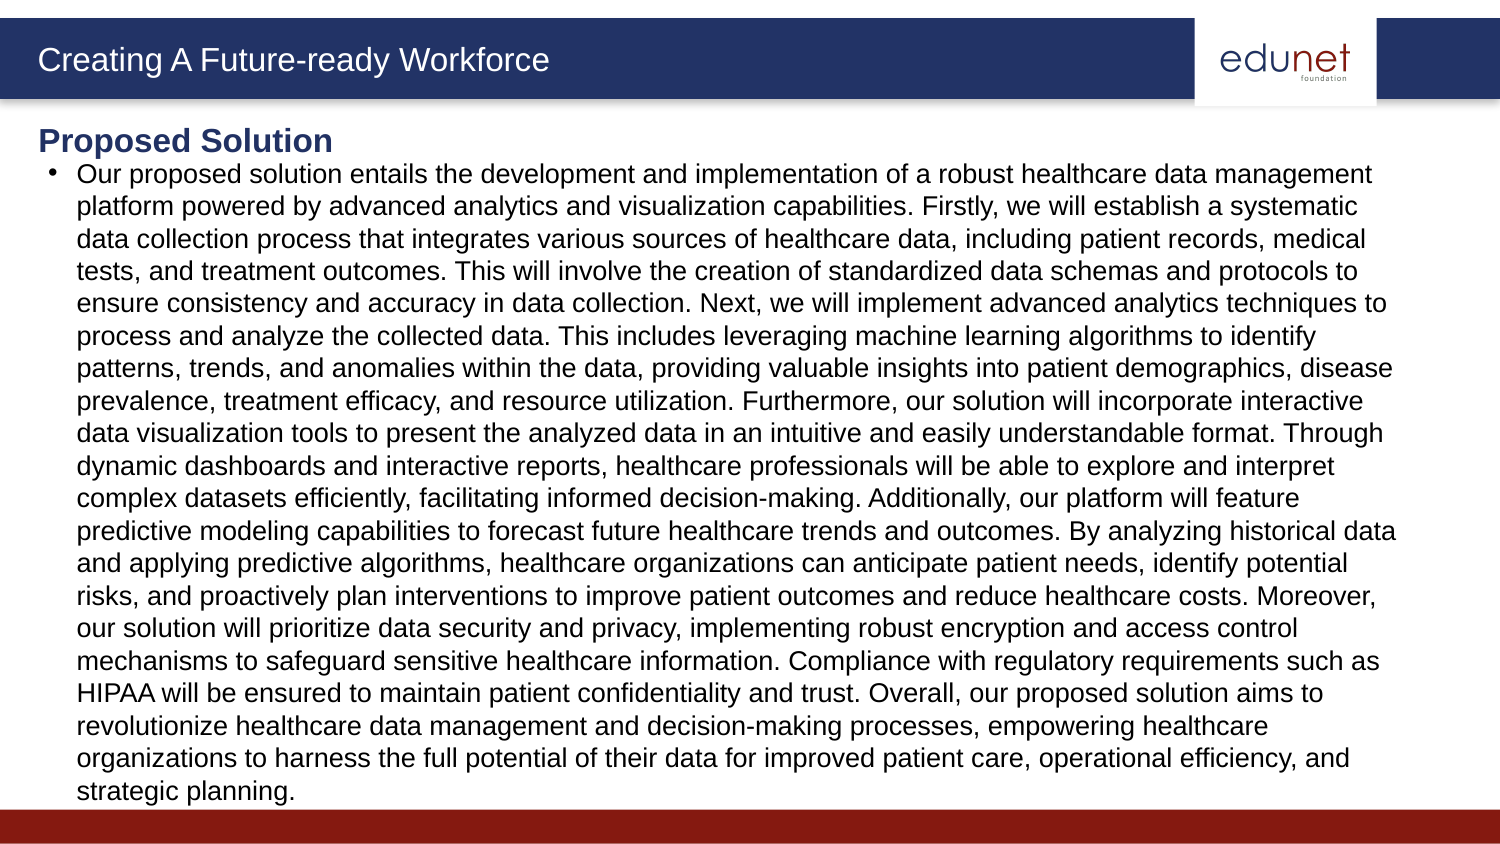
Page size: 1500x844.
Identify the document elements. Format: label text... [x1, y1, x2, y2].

text_box Our proposed solution entails the development and implementation of a robust healthcare data management platform powered by advanced analytics and visualization capabilities. Firstly, we will establish a systematic data collection process that integrates various sources of healthcare data, including patient records, medical tests, and treatment outcomes. This will involve the creation of standardized data schemas and protocols to ensure consistency and accuracy in data collection. Next, we will implement advanced analytics techniques to process and analyze the collected data. This includes leveraging machine learning algorithms to identify patterns, trends, and anomalies within the data, providing valuable insights into patient demographics, disease prevalence, treatment efficacy, and resource utilization. Furthermore, our solution will incorporate interactive data visualization tools to present the analyzed data in an intuitive and easily understandable format. Through dynamic dashboards and interactive reports, healthcare professionals will be able to explore and interpret complex datasets efficiently, facilitating informed decision-making. Additionally, our platform will feature predictive modeling capabilities to forecast future healthcare trends and outcomes. By analyzing historical data and applying predictive algorithms, healthcare organizations can anticipate patient needs, identify potential risks, and proactively plan interventions to improve patient outcomes and reduce healthcare costs. Moreover, our solution will prioritize data security and privacy, implementing robust encryption and access control mechanisms to safeguard sensitive healthcare information. Compliance with regulatory requirements such as HIPAA will be ensured to maintain patient confidentiality and trust. Overall, our proposed solution aims to revolutionize healthcare data management and decision-making processes, empowering healthcare organizations to harness the full potential of their data for improved patient care, operational efficiency, and strategic planning. [33, 148, 1428, 813]
text_box Proposed Solution [23, 112, 750, 167]
picture [1215, 38, 1356, 86]
